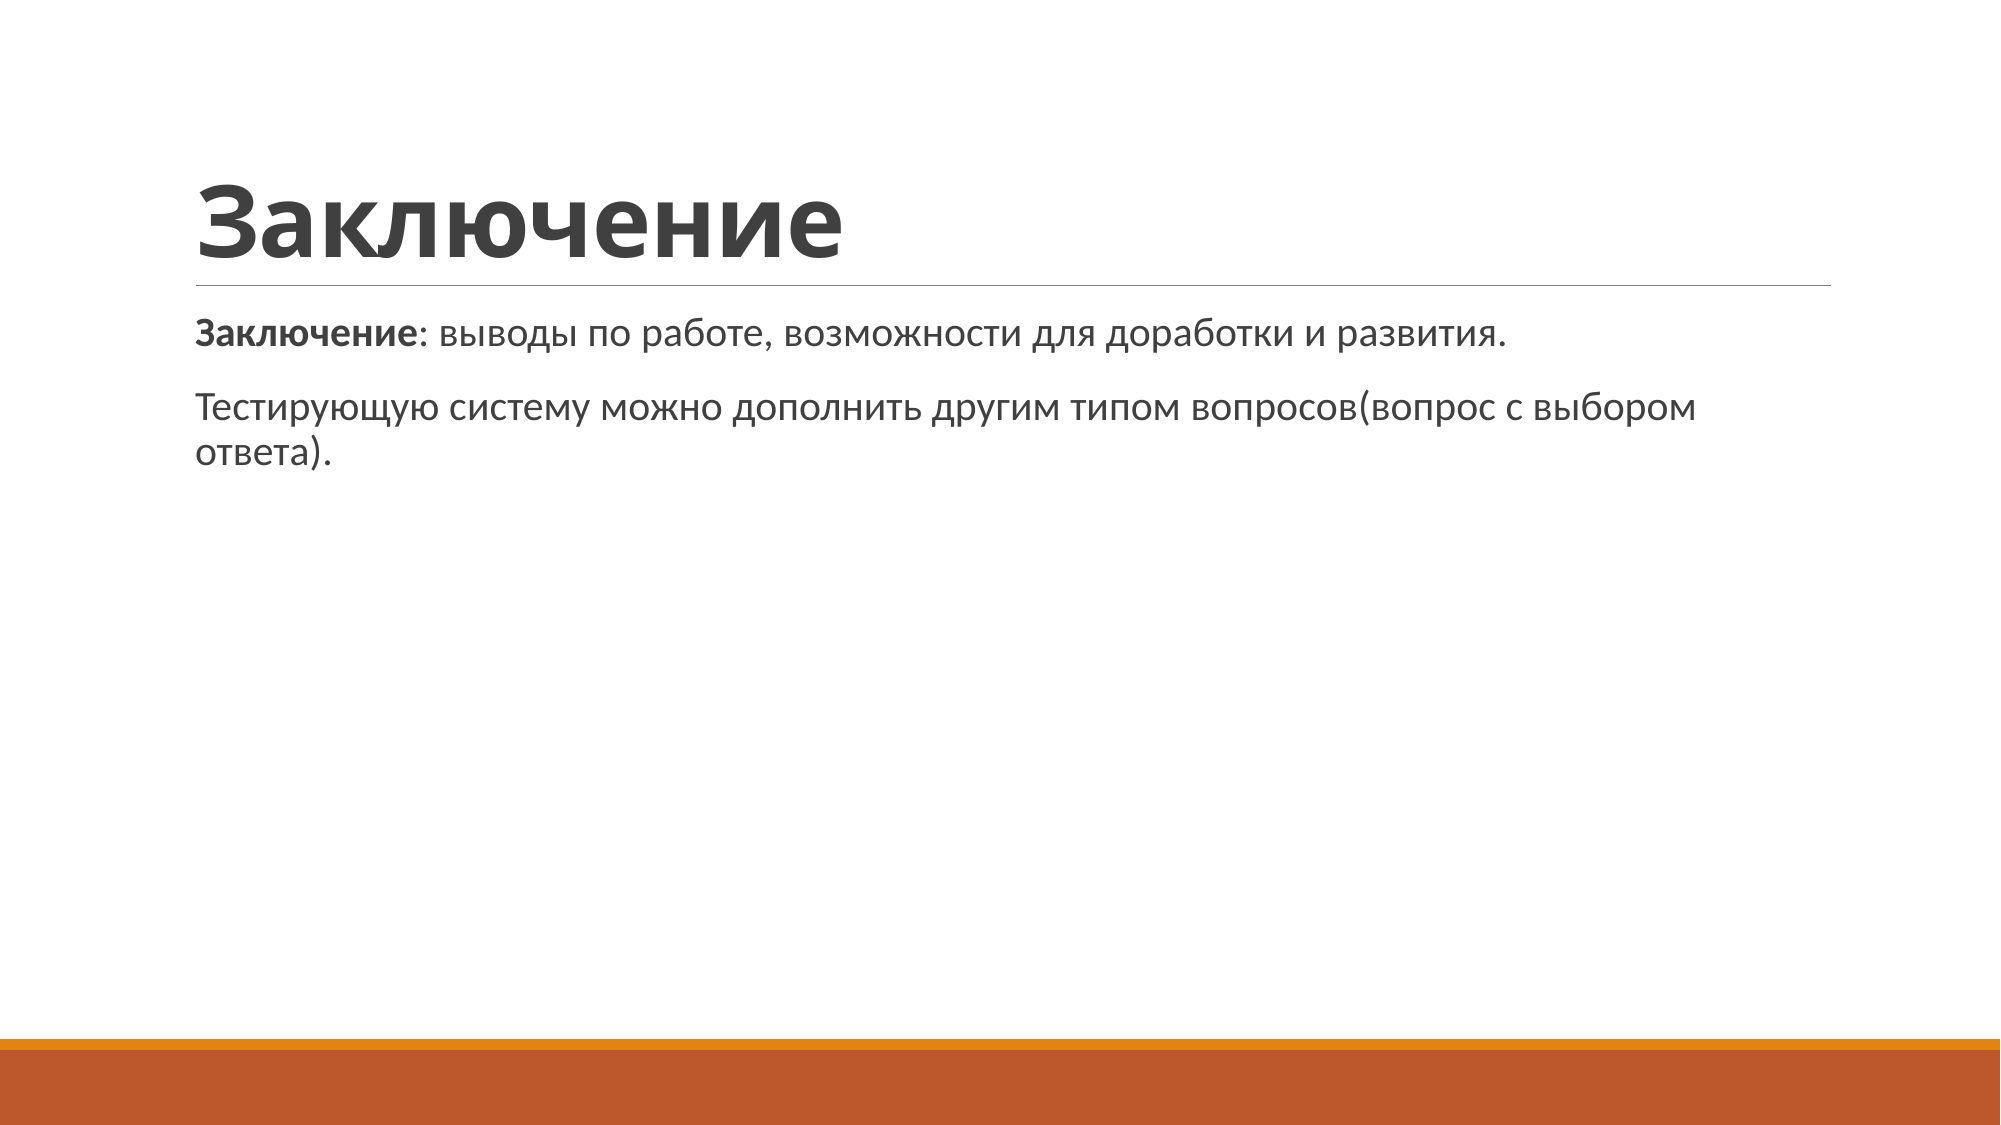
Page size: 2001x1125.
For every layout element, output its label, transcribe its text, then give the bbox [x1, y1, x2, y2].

title Заключение [180, 47, 1830, 285]
list Заключение: выводы по работе, возможности для доработки и развития. Тестирующую систему можно дополнить другим типом вопросов(вопрос с выбором ответа). [180, 302, 1830, 963]
